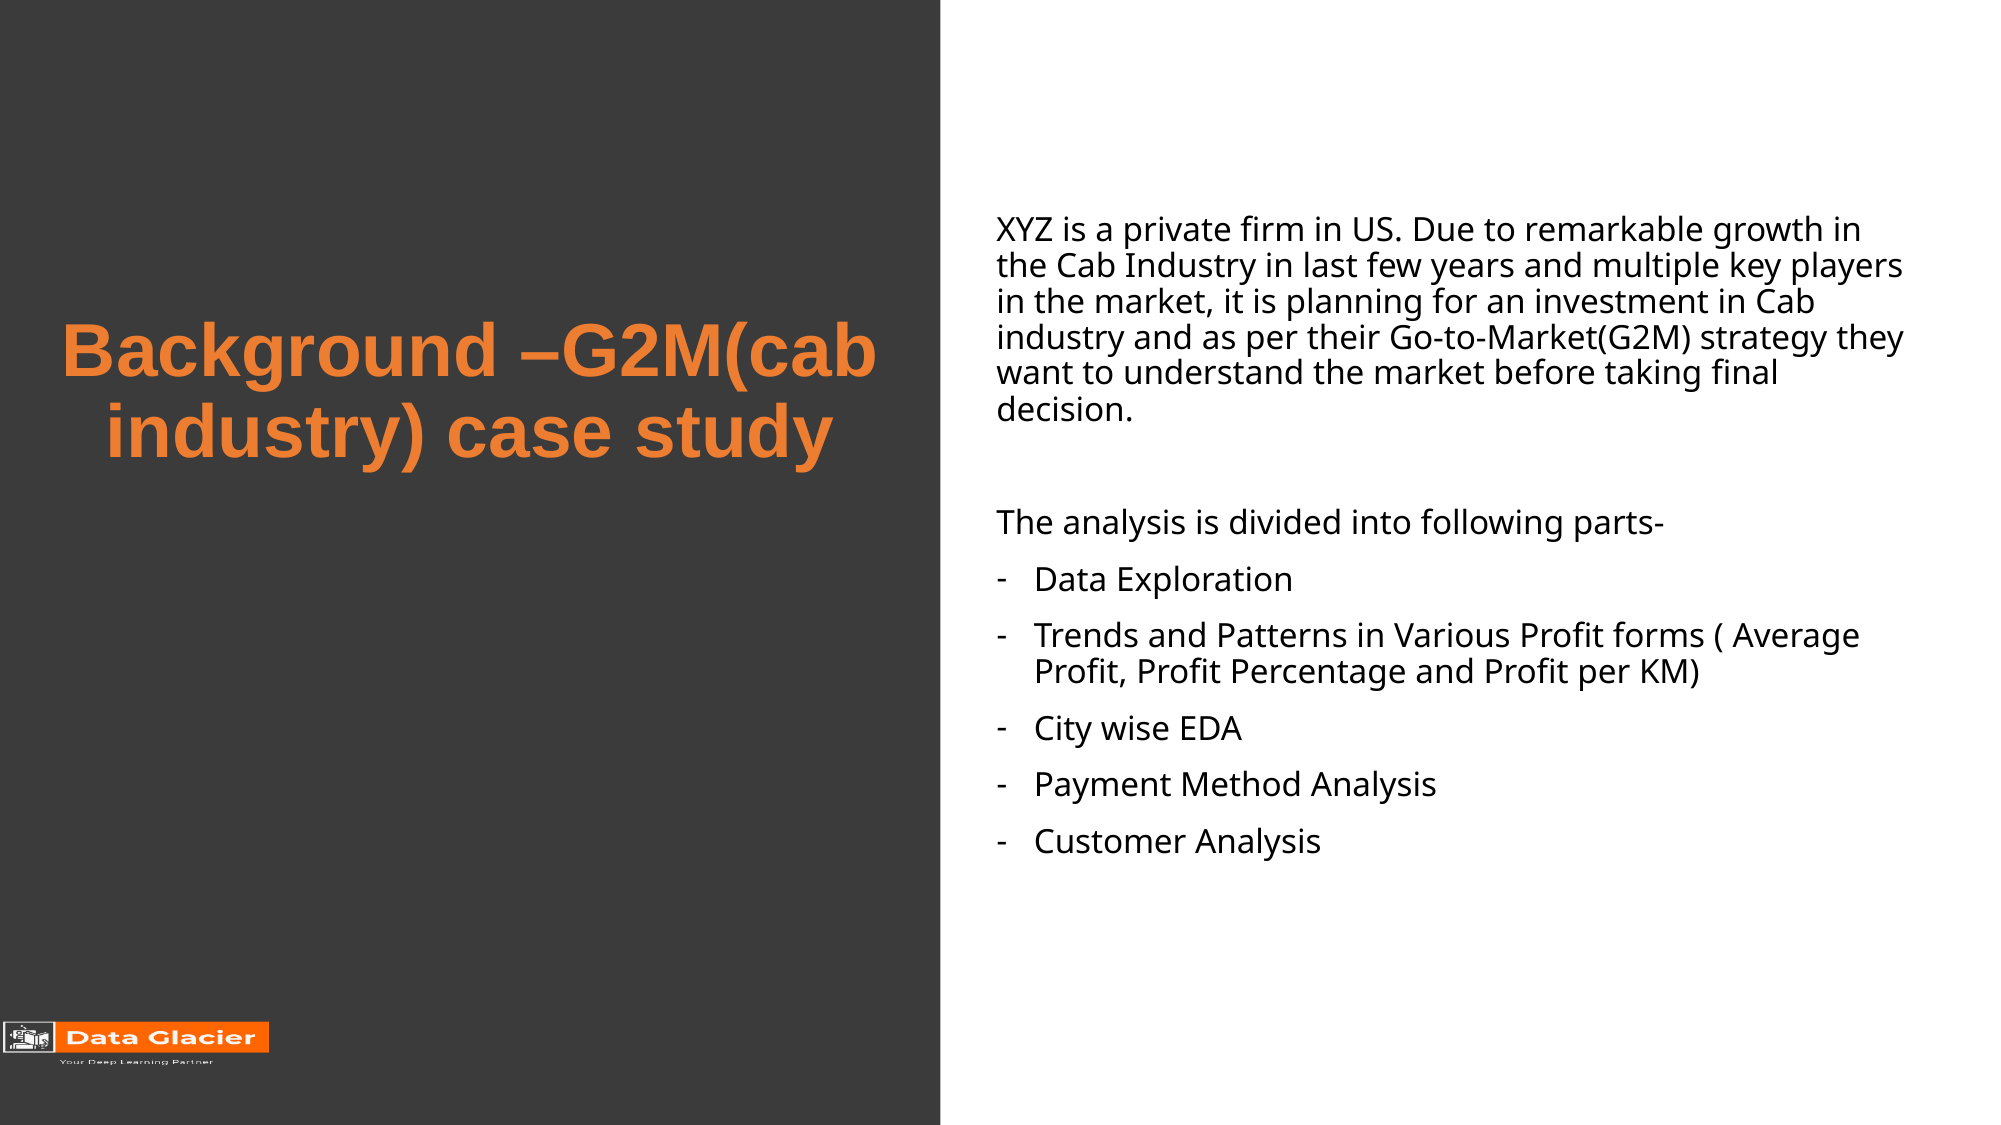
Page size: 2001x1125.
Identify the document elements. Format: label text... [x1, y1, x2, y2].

text_box Background –G2M(cab industry) case study [0, 0, 941, 1125]
list XYZ is a private firm in US. Due to remarkable growth in the Cab Industry in last few years and multiple key players in the market, it is planning for an investment in Cab industry and as per their Go-to-Market(G2M) strategy they want to understand the market before taking final decision. The analysis is divided into following parts- Data Exploration Trends and Patterns in Various Profit forms ( Average Profit, Profit Percentage and Profit per KM) City wise EDA Payment Method Analysis Customer Analysis [981, 205, 1922, 869]
picture [0, 961, 272, 1125]
